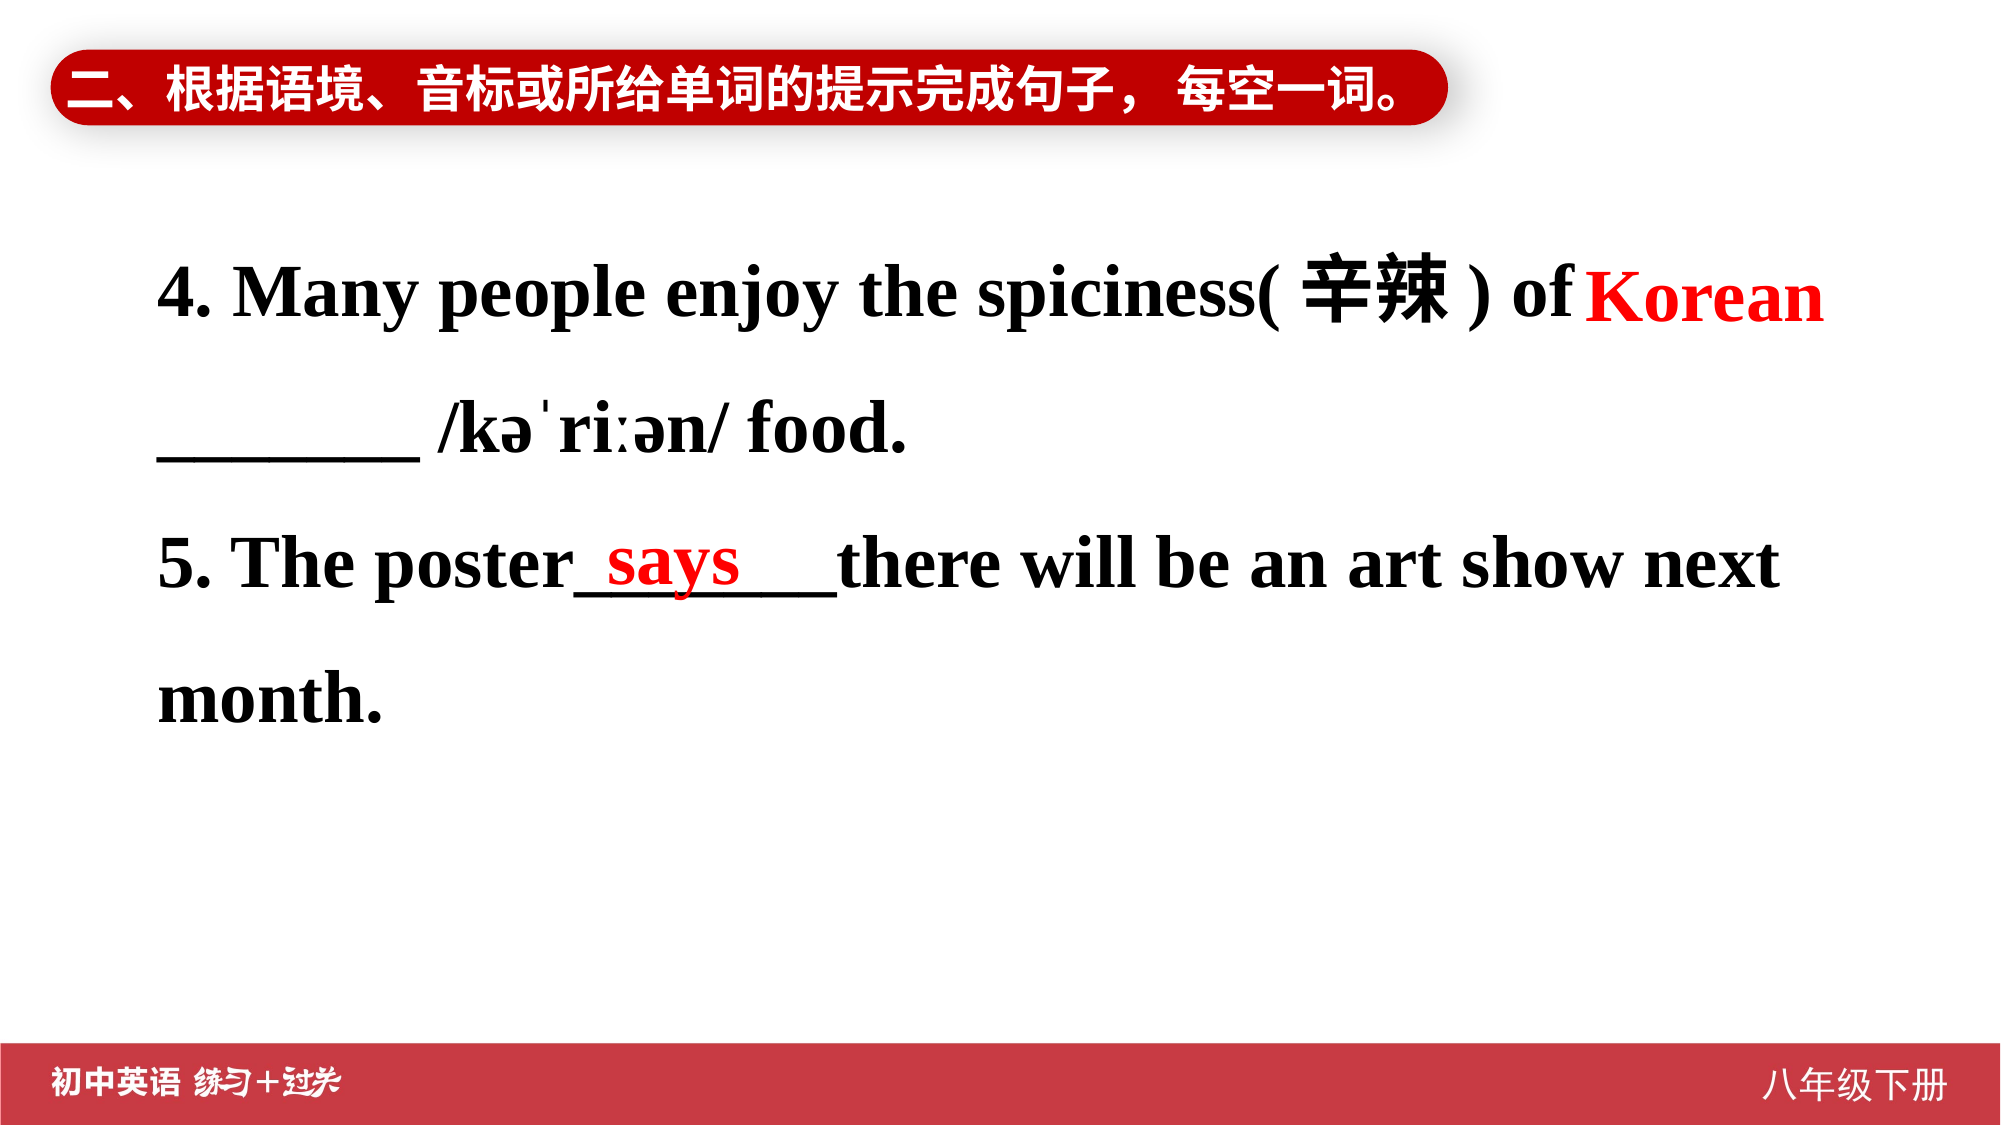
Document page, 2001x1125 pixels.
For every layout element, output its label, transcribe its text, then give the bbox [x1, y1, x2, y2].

text_box 二、根据语境、音标或所给单词的提示完成句子， 每空一词。 [50, 49, 1421, 125]
text_box says [573, 477, 823, 608]
text_box Korean [1570, 214, 1886, 344]
picture [0, 0, 2001, 1125]
text_box [78, 50, 1450, 127]
text_box 4. Many people enjoy the spiciness(辛辣) of _______ /kəˈriːən/ food. 5. The poster_______there will be an art show next month. [142, 188, 1886, 746]
